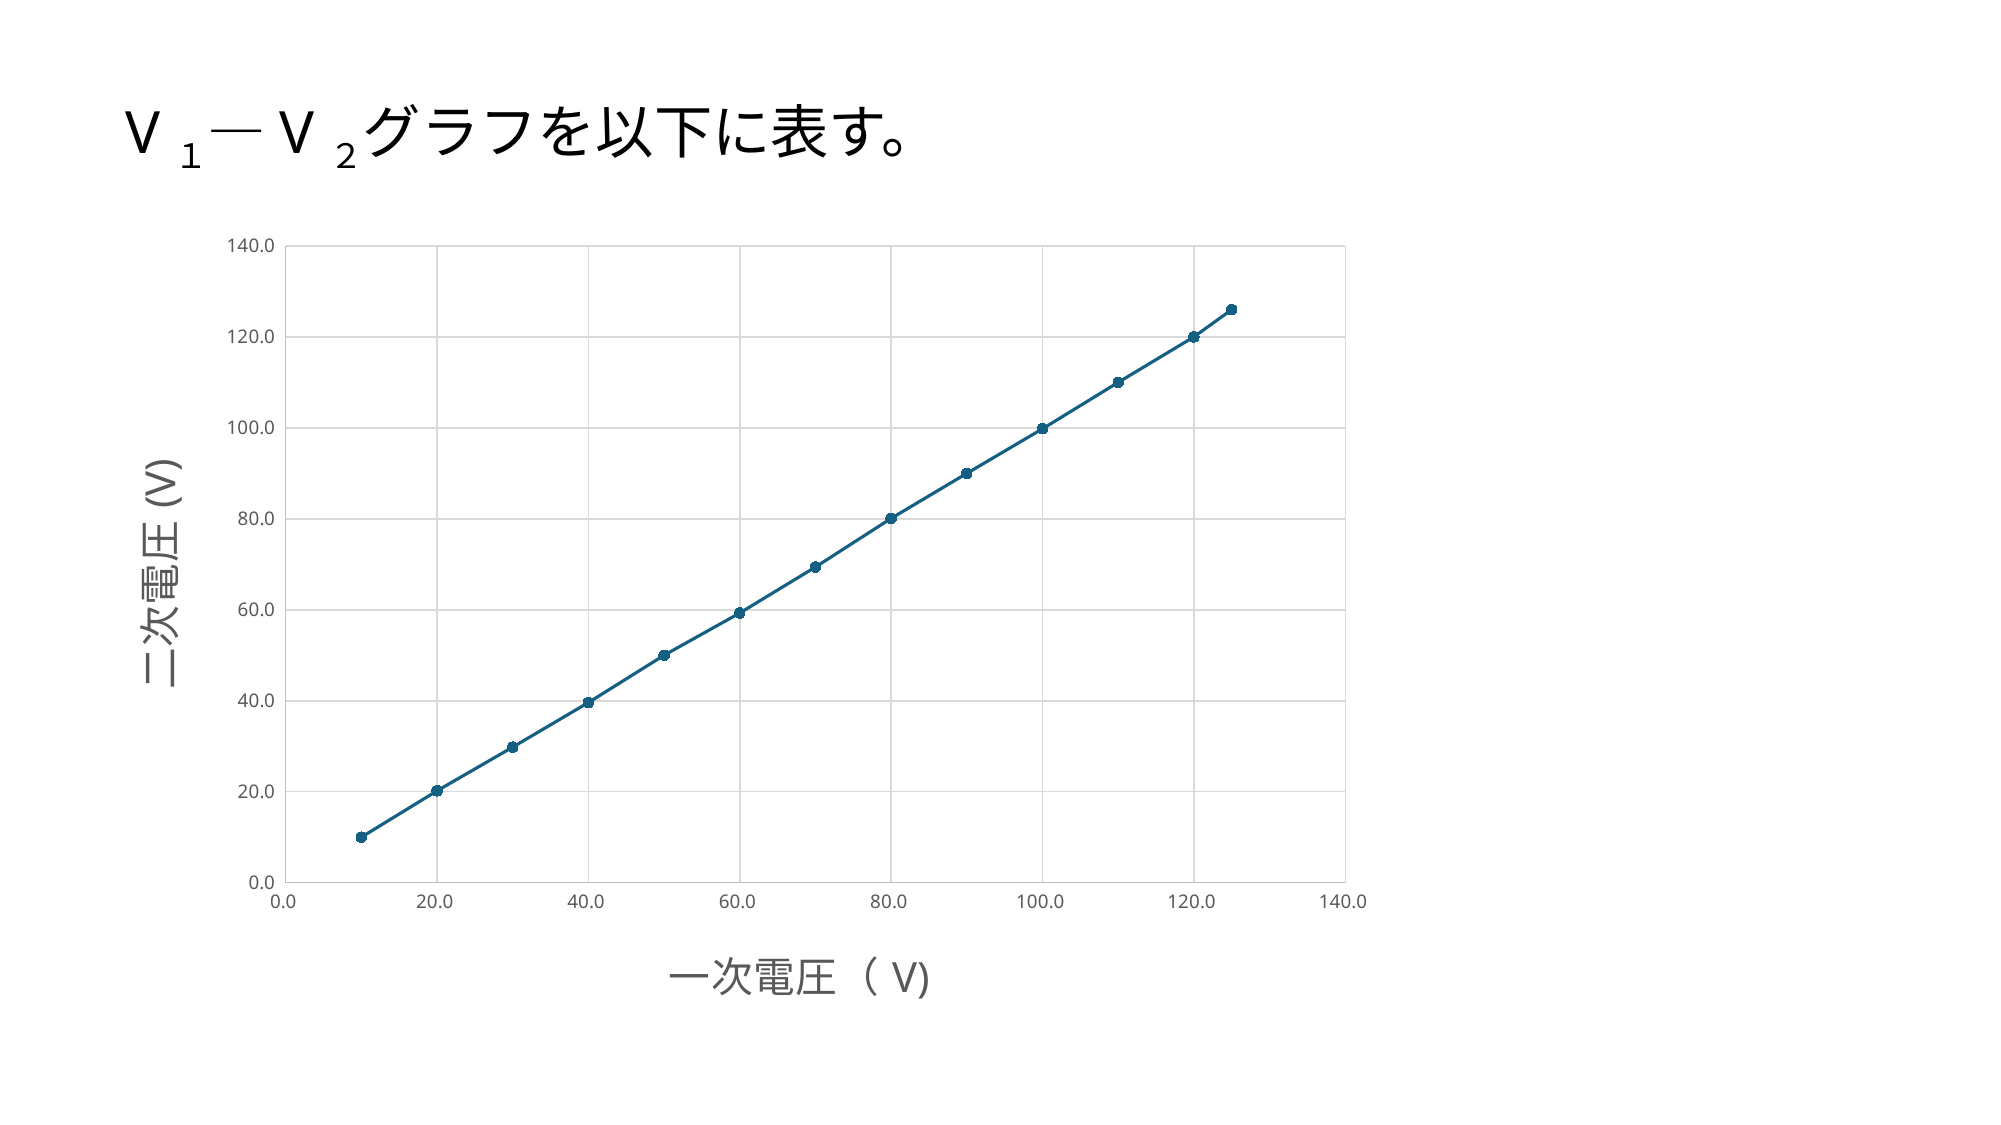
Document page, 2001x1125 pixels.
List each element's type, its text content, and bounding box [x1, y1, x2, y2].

chart [87, 215, 1399, 1044]
text_box V１―V２グラフを以下に表す。 [110, 87, 943, 183]
